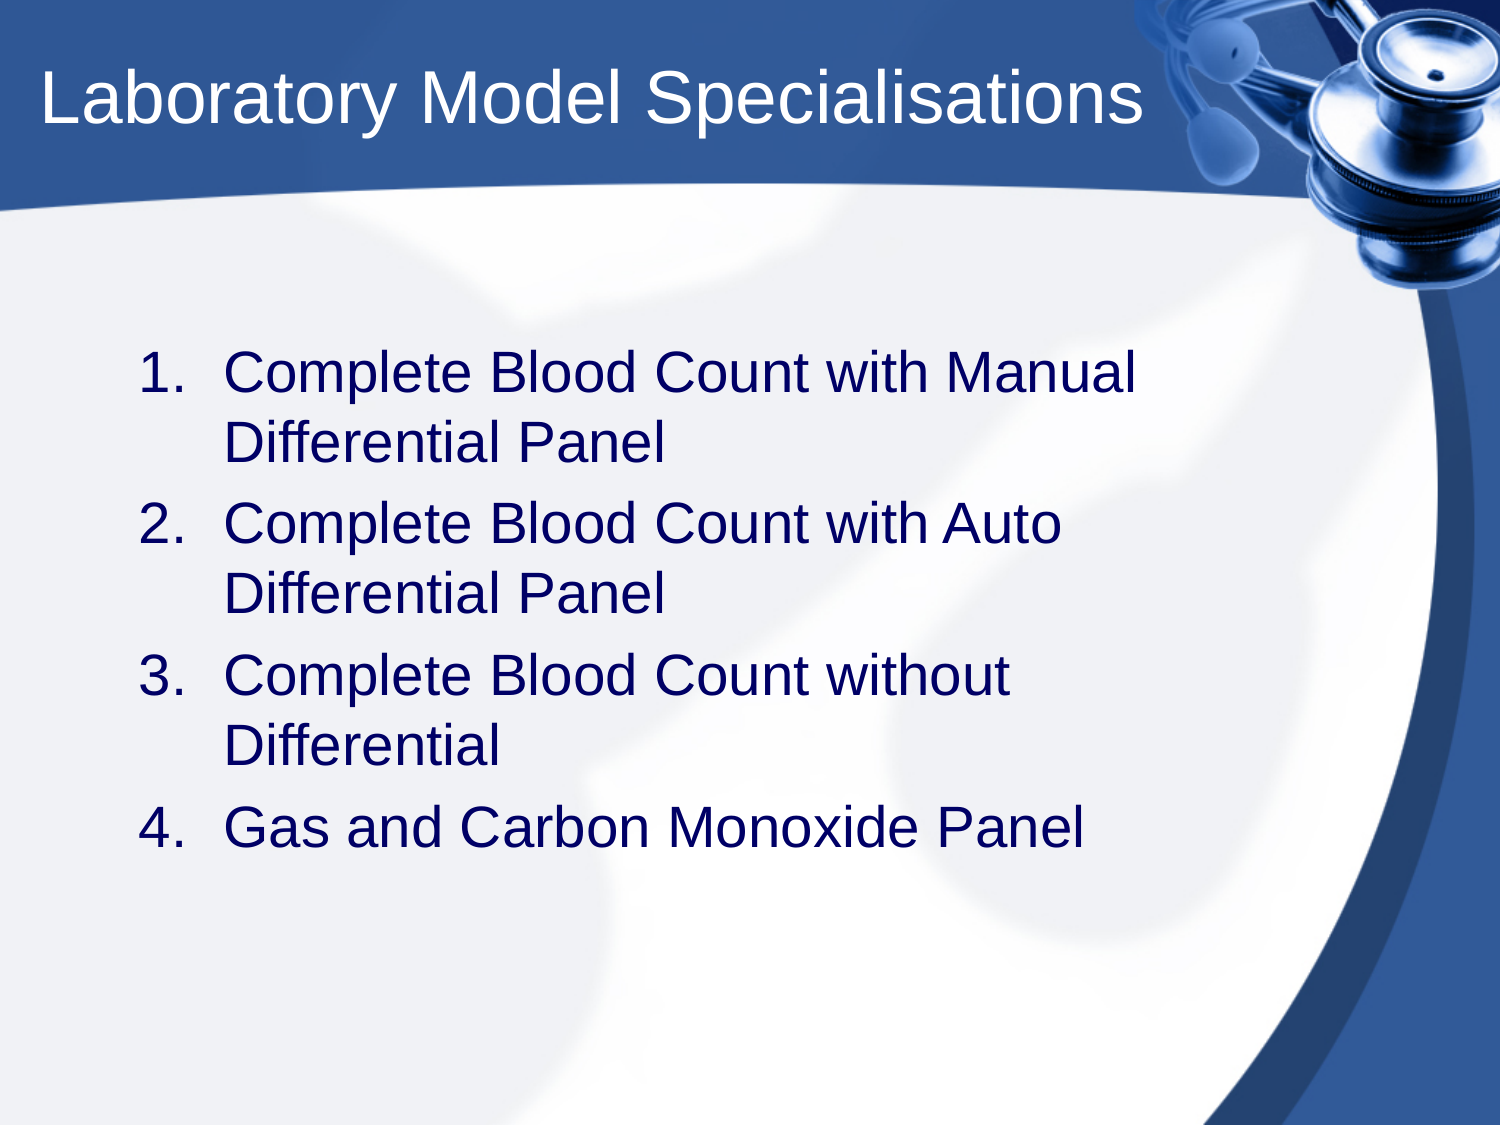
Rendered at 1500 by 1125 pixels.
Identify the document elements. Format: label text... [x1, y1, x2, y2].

picture [0, 0, 1500, 1125]
list Complete Blood Count with Manual Differential Panel Complete Blood Count with Auto Differential Panel Complete Blood Count without Differential Gas and Carbon Monoxide Panel [123, 326, 1288, 1013]
title Laboratory Model Specialisations [24, 24, 1251, 163]
